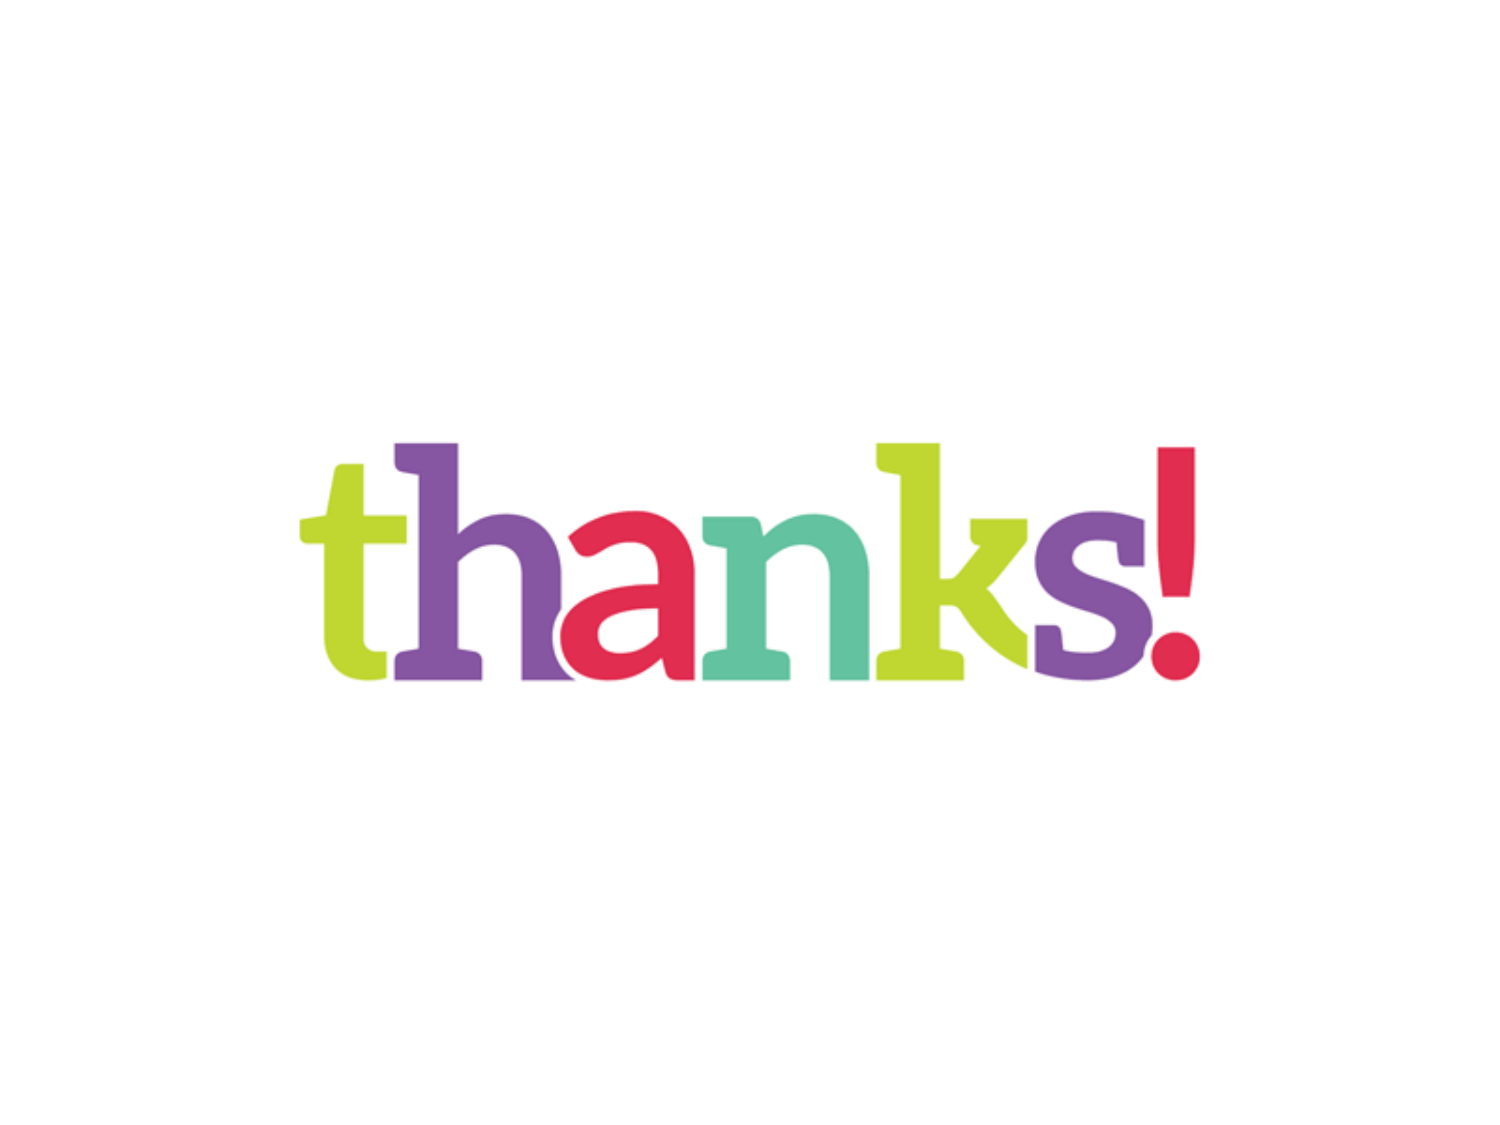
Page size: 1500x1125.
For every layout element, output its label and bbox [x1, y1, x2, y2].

list [0, 0, 1500, 1125]
